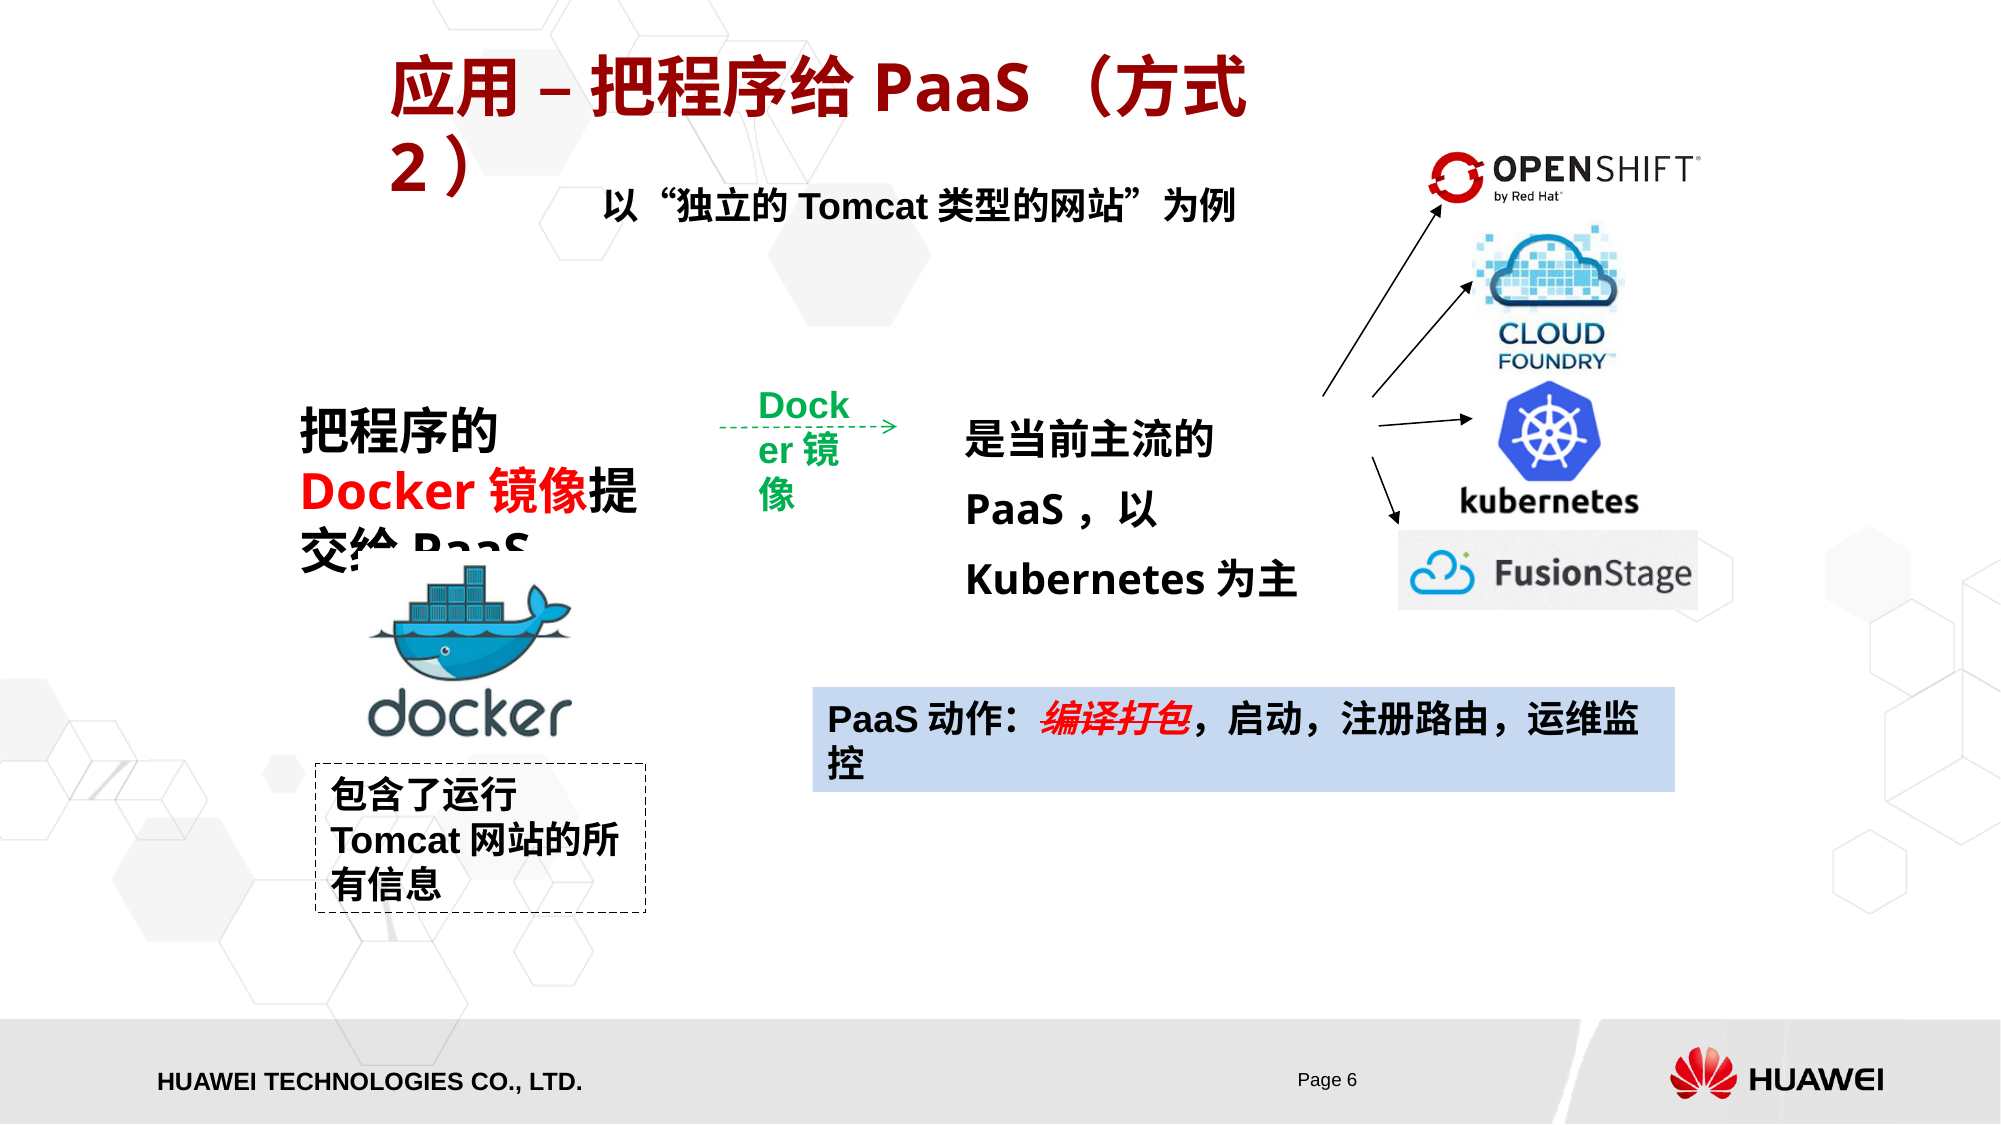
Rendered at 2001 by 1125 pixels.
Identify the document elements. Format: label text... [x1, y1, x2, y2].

text_box 是当前主流的PaaS，以Kubernetes为主 [951, 385, 1373, 528]
picture [0, 0, 2001, 1124]
text_box PaaS动作：编译打包，启动，注册路由，运维监控 [812, 687, 1675, 792]
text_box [1378, 418, 1473, 427]
text_box Docker镜像 [743, 373, 882, 424]
title 应用 – 把程序给PaaS（方式2） [373, 53, 1351, 197]
list 把程序的Docker镜像提交给PaaS [284, 391, 694, 489]
text_box Docker镜像 [743, 436, 882, 524]
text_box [1371, 280, 1473, 398]
text_box 以“独立的Tomcat类型的网站”为例 [586, 174, 1355, 235]
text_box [1372, 456, 1399, 525]
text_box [1322, 203, 1442, 397]
text_box 包含了运行Tomcat网站的所有信息 [315, 763, 646, 913]
